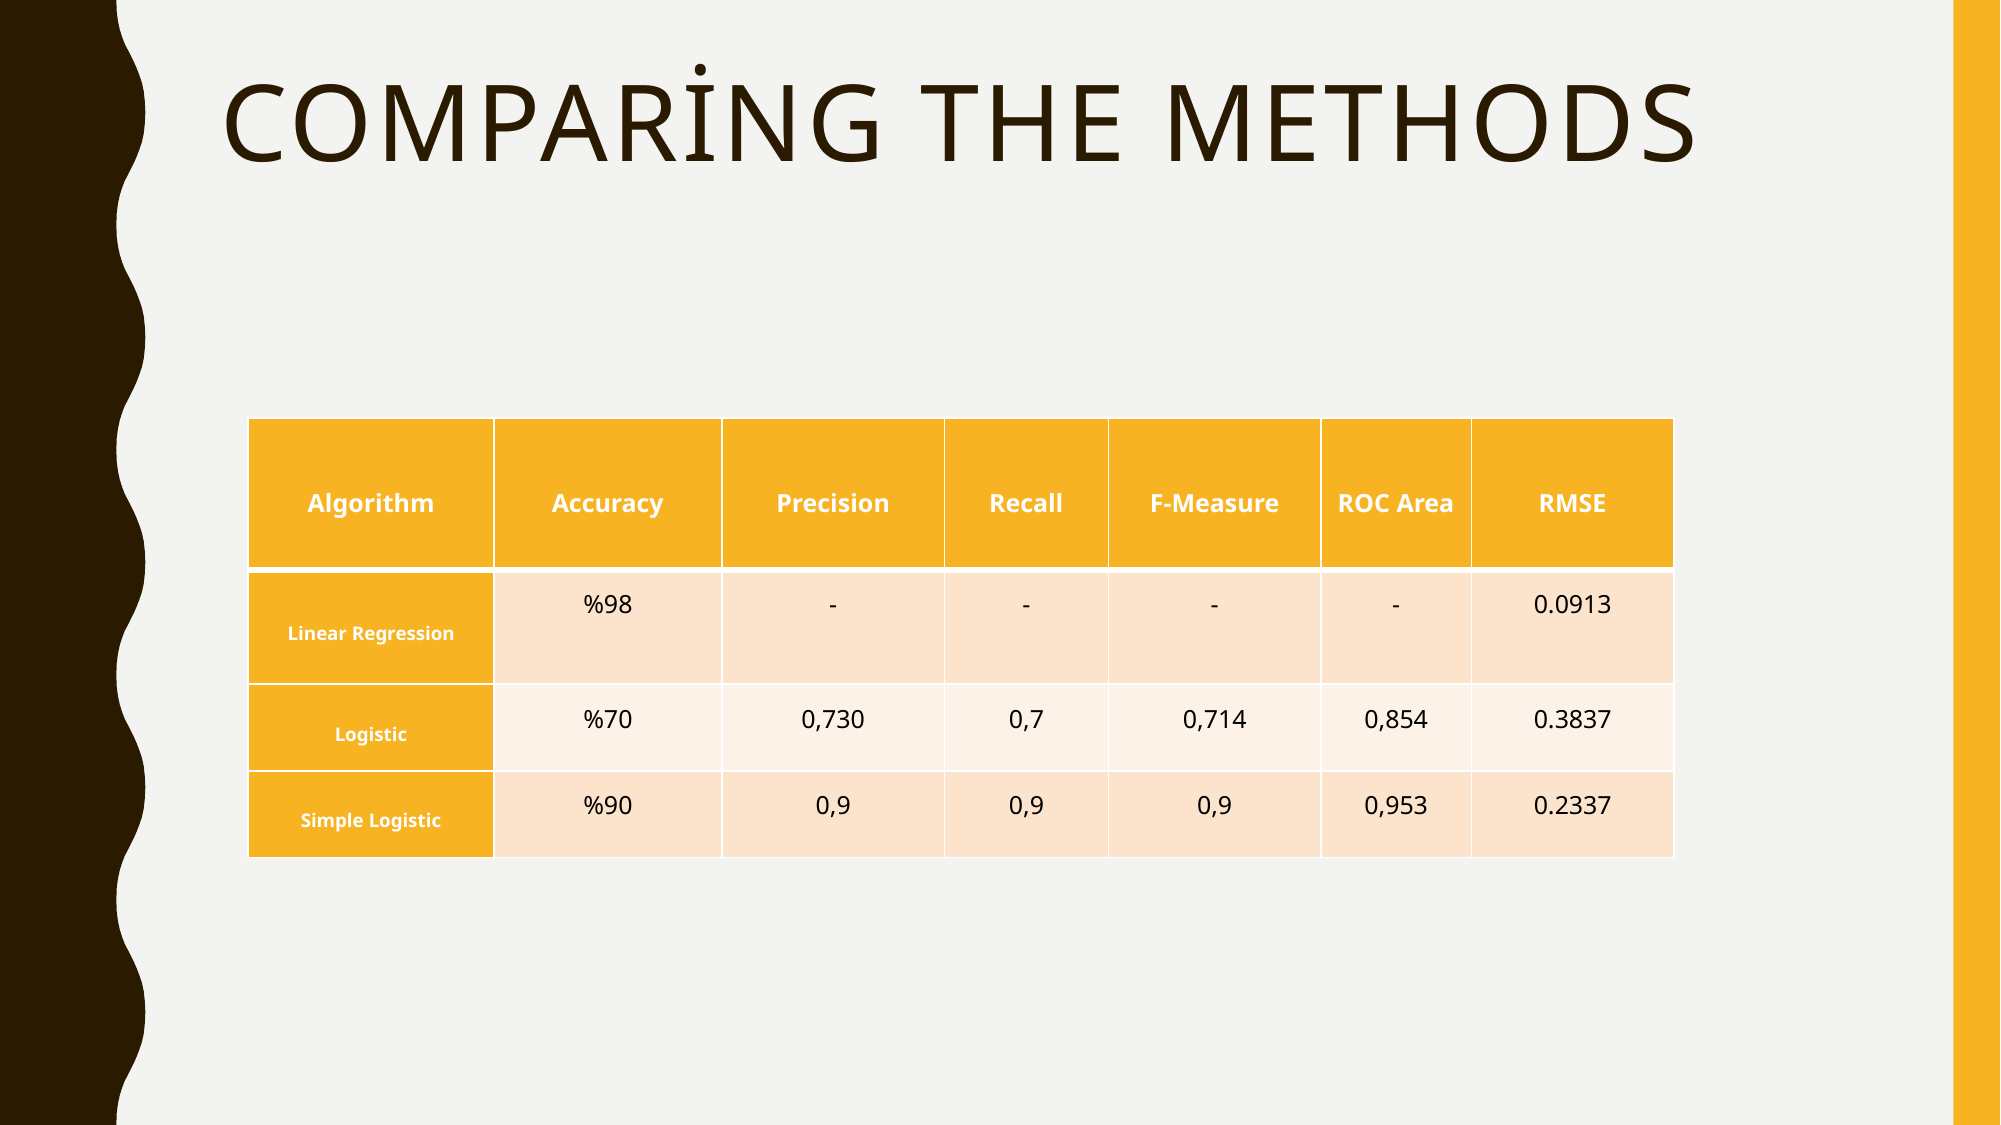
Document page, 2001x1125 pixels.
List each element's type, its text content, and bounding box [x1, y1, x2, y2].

table_cell 0.3837 [1472, 685, 1673, 770]
table_cell - [1322, 573, 1471, 683]
table_cell %70 [495, 685, 721, 770]
table_header Recall [945, 419, 1108, 567]
table_cell 0,953 [1322, 772, 1471, 857]
table_cell - [723, 573, 944, 683]
table_cell 0.0913 [1472, 573, 1673, 683]
table_cell Simple Logistic [249, 772, 493, 857]
table_cell Logistic [249, 685, 493, 770]
table_header ROC Area [1322, 419, 1471, 567]
table_cell Linear Regression [249, 573, 493, 683]
title Comparing the methods [205, 62, 1875, 308]
table_cell - [1109, 573, 1320, 683]
table_cell 0,9 [1109, 772, 1320, 857]
table_header F-Measure [1109, 419, 1320, 567]
table_cell %98 [495, 573, 721, 683]
table_cell %90 [495, 772, 721, 857]
table_header Algorithm [249, 419, 493, 567]
table_header Precision [723, 419, 944, 567]
table_cell 0,7 [945, 685, 1108, 770]
table_cell 0,854 [1322, 685, 1471, 770]
table_header Accuracy [495, 419, 721, 567]
table_cell 0,9 [723, 772, 944, 857]
table_cell 0,730 [723, 685, 944, 770]
table_cell - [945, 573, 1108, 683]
table_cell 0,9 [945, 772, 1108, 857]
table_cell 0.2337 [1472, 772, 1673, 857]
table_header RMSE [1472, 419, 1673, 567]
table_cell 0,714 [1109, 685, 1320, 770]
